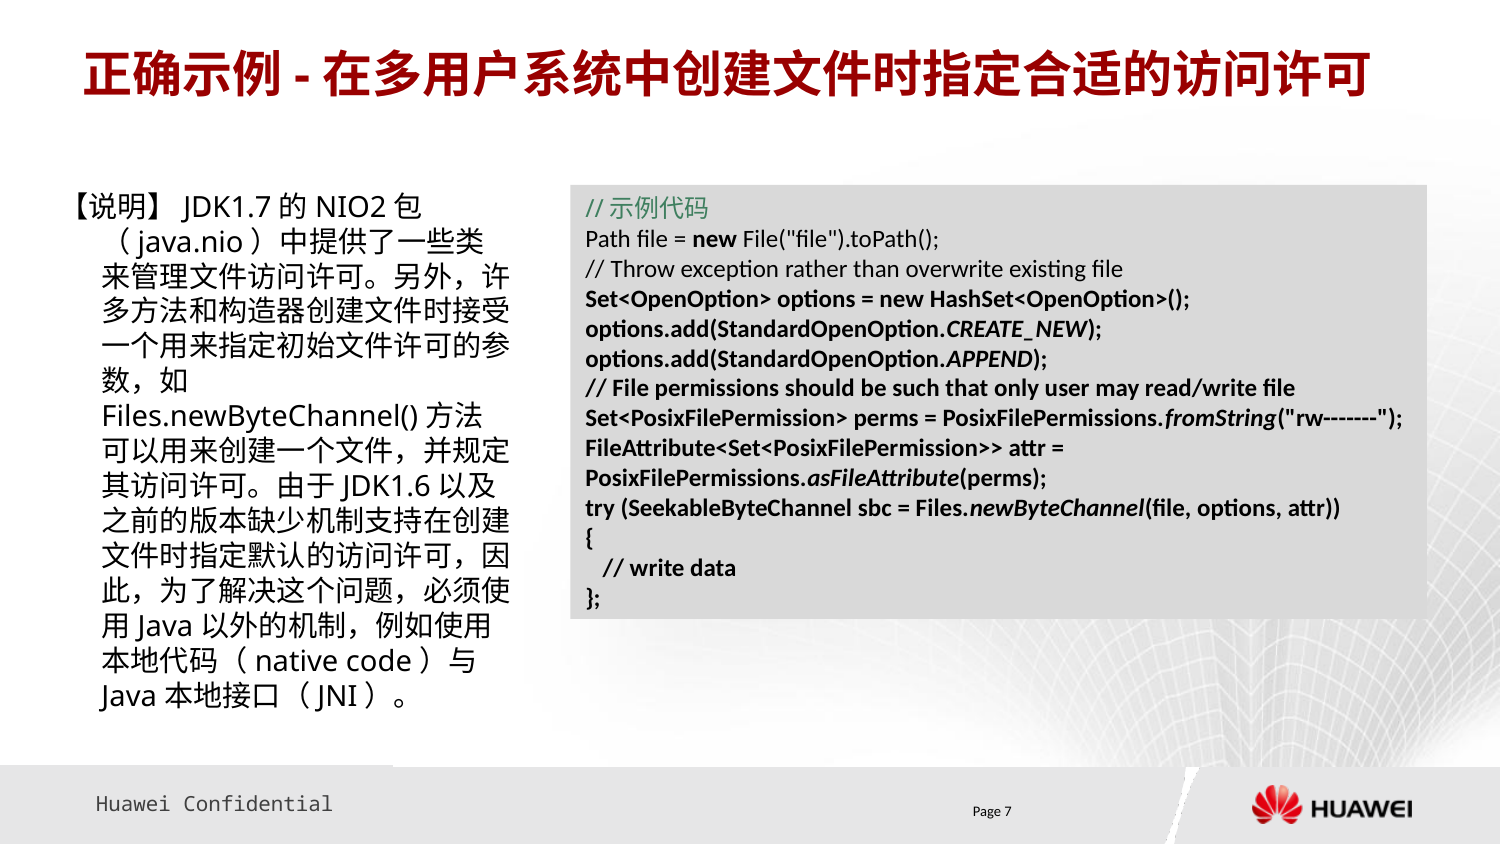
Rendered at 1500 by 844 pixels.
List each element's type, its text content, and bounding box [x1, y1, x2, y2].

picture [0, 63, 1500, 844]
title 正确示例-在多用户系统中创建文件时指定合适的访问许可 [70, 0, 1395, 149]
text_box //示例代码 Path file = new File("file").toPath(); // Throw exception rather than overwrite existing file Set<OpenOption> options = new HashSet<OpenOption>(); options.add(StandardOpenOption.CREATE_NEW); options.add(StandardOpenOption.APPEND); // File permissions should be such that only user may read/write file Set<PosixFilePermission> perms = PosixFilePermissions.fromString("rw-------"); FileAttribute<Set<PosixFilePermission>> attr = PosixFilePermissions.asFileAttribute(perms); try (SeekableByteChannel sbc = Files.newByteChannel(file, options, attr)) { // write data }; [570, 184, 1427, 619]
list 【说明】JDK1.7的NIO2包（java.nio）中提供了一些类来管理文件访问许可。另外，许多方法和构造器创建文件时接受一个用来指定初始文件许可的参数，如Files.newByteChannel()方法可以用来创建一个文件，并规定其访问许可。由于JDK1.6以及之前的版本缺少机制支持在创建文件时指定默认的访问许可，因此，为了解决这个问题，必须使用Java以外的机制，例如使用本地代码（native code）与Java本地接口（JNI）。 [47, 182, 523, 719]
